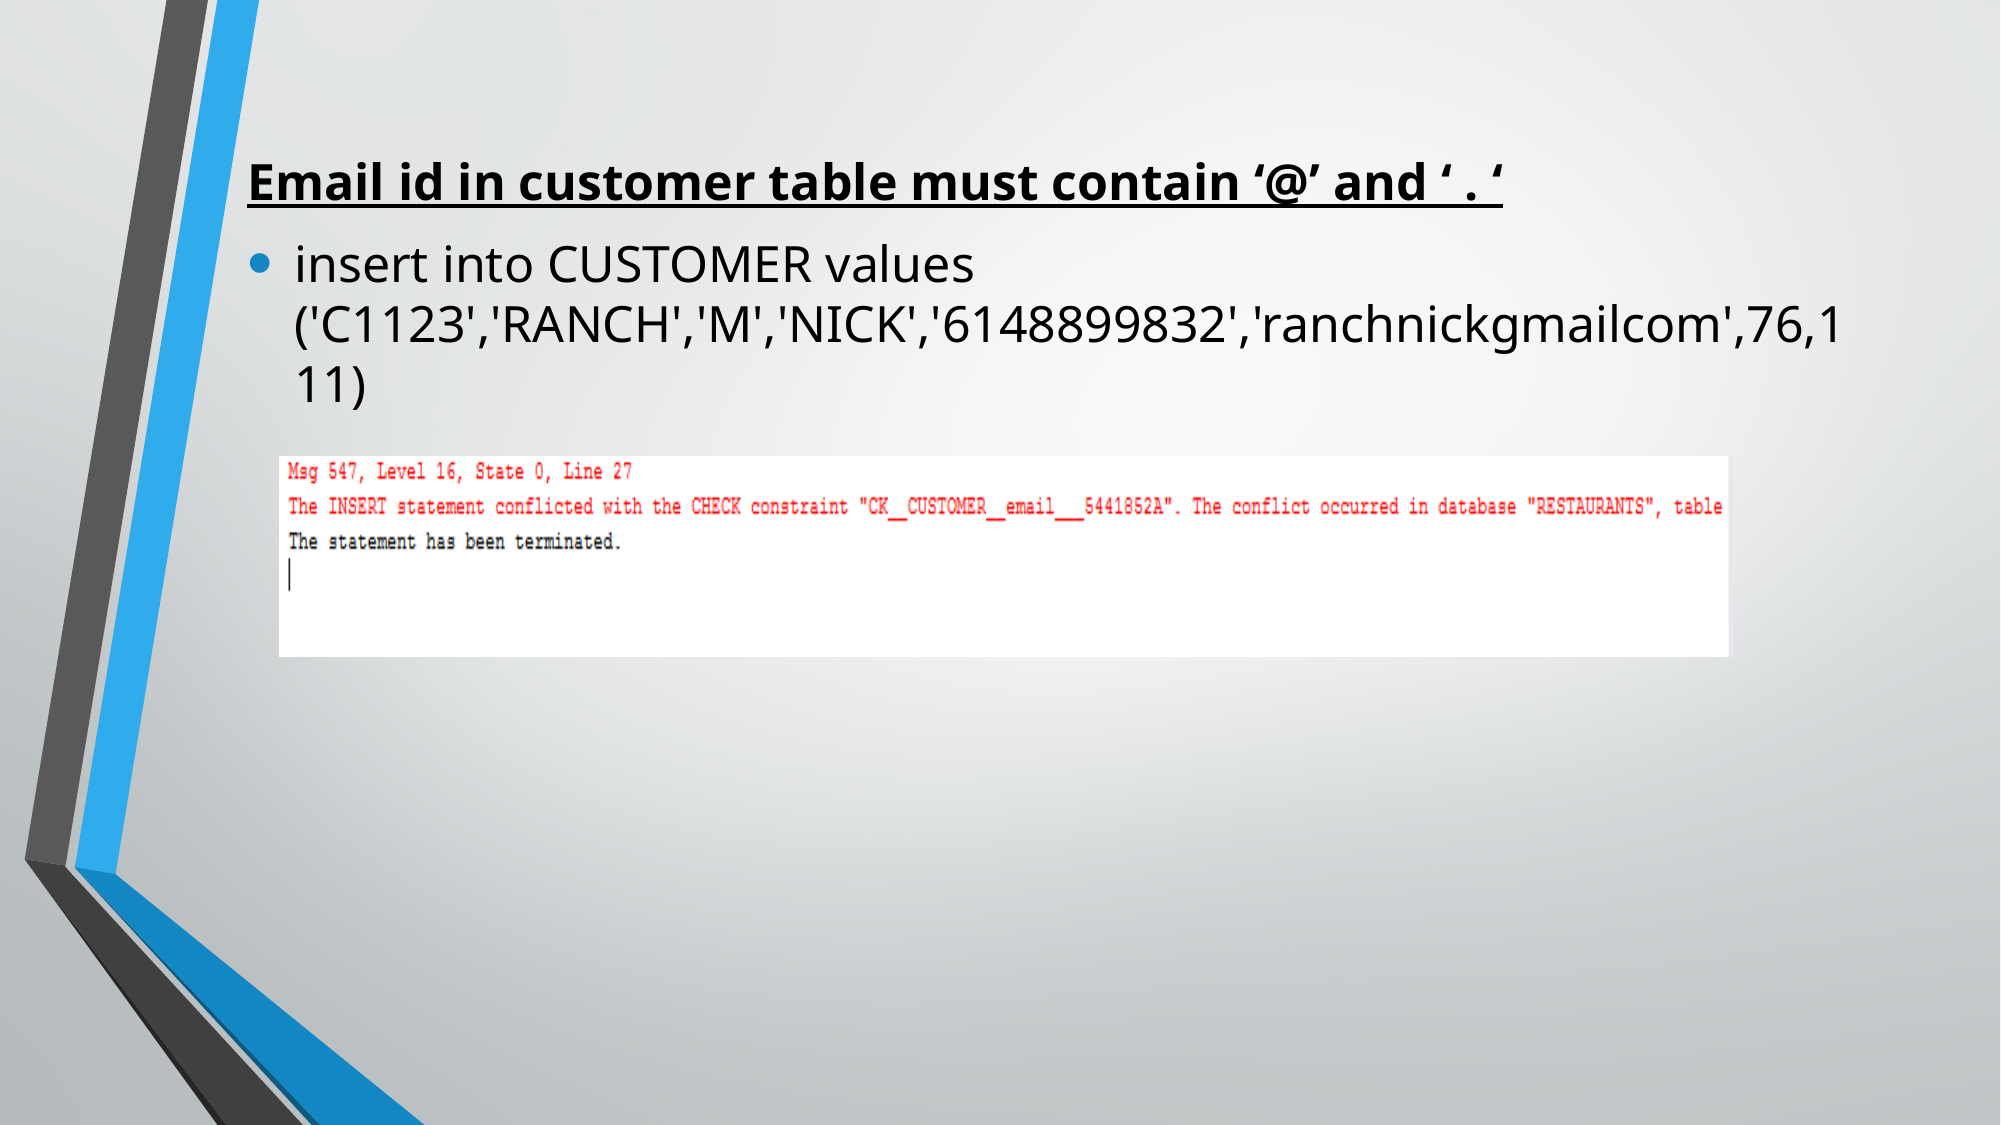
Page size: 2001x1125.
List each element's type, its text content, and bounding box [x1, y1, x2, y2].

list Email id in customer table must contain ‘@’ and ‘ . ‘ insert into CUSTOMER values ('C1123','RANCH','M','NICK','6148899832','ranchnickgmailcom',76,111) [232, 66, 1876, 579]
picture [279, 455, 1733, 658]
